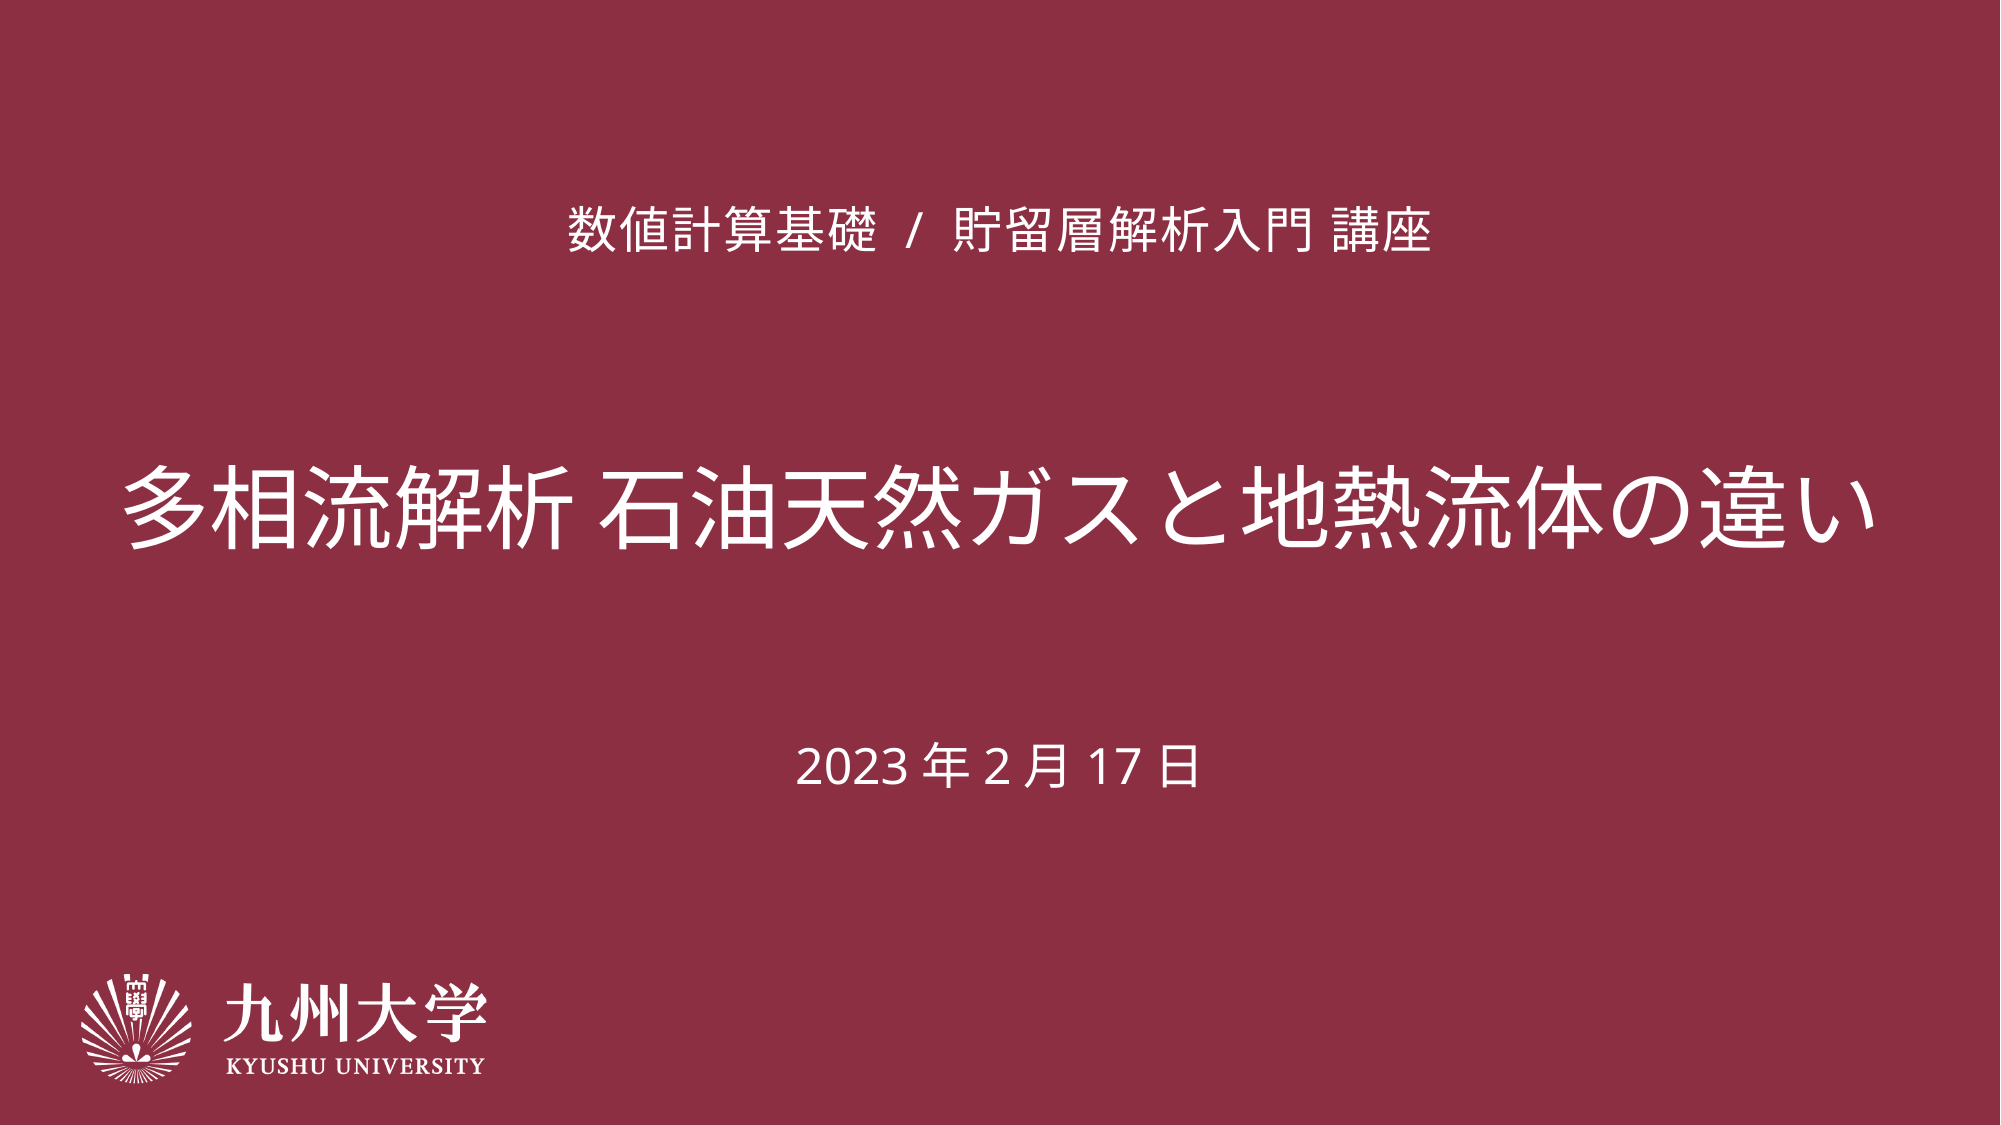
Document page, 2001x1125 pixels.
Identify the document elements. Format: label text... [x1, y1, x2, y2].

list 2023年2月17日 [291, 642, 1709, 857]
title 数値計算基礎 / 貯留層解析入門 講座 [149, 161, 1851, 304]
picture [74, 974, 487, 1087]
subtitle 多相流解析 石油天然ガスと地熱流体の違い [0, 336, 2000, 621]
